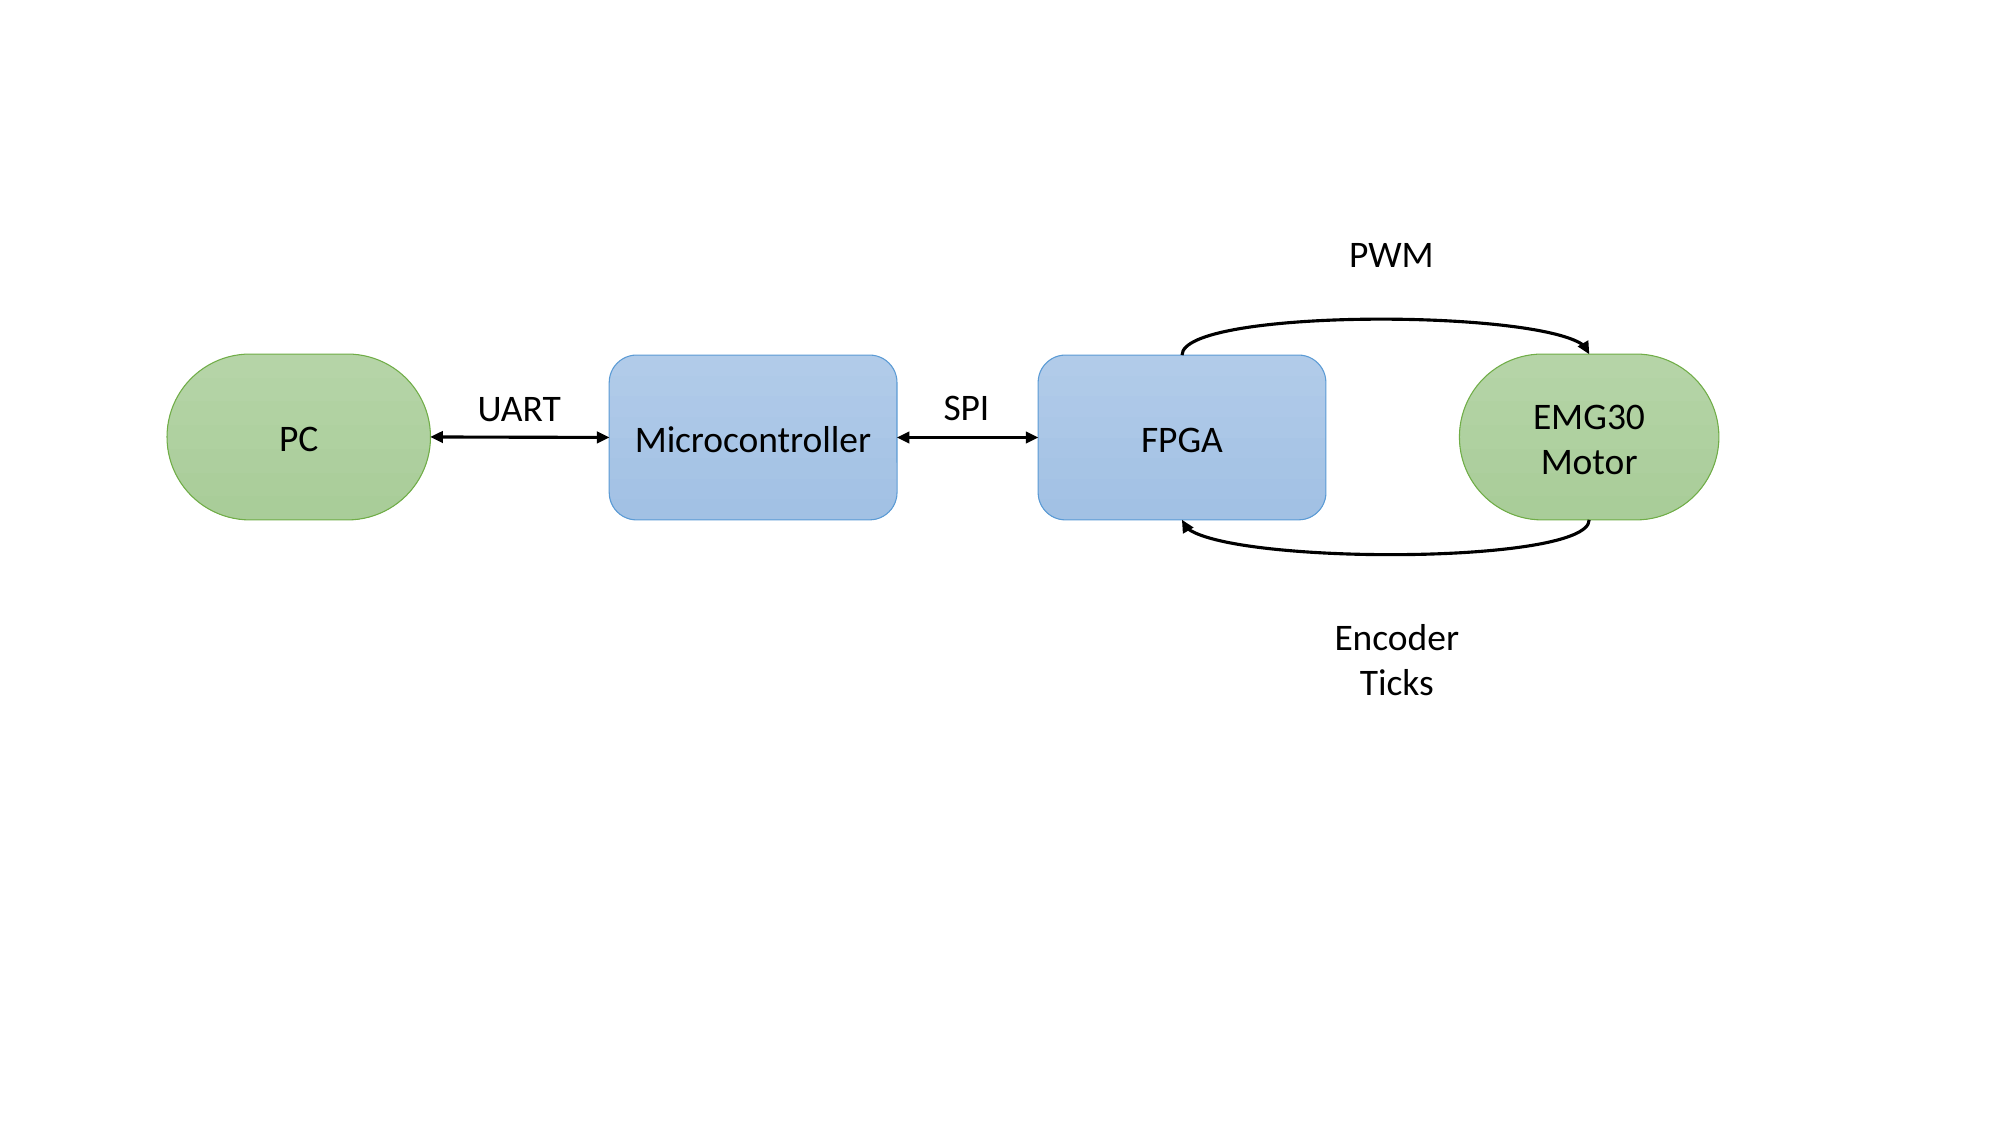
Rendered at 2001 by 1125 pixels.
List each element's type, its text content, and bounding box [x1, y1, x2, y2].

text_box EMG30 Motor [1458, 353, 1720, 521]
text_box FPGA [1037, 354, 1327, 521]
text_box UART [462, 376, 577, 436]
text_box PWM [1334, 222, 1385, 283]
text_box SPI [928, 375, 1007, 436]
text_box Encoder Ticks [1388, 605, 1497, 711]
text_box PC [166, 353, 432, 521]
text_box Encoder Ticks [1297, 605, 1385, 711]
text_box PWM [1387, 222, 1460, 283]
text_box Microcontroller [608, 354, 898, 521]
